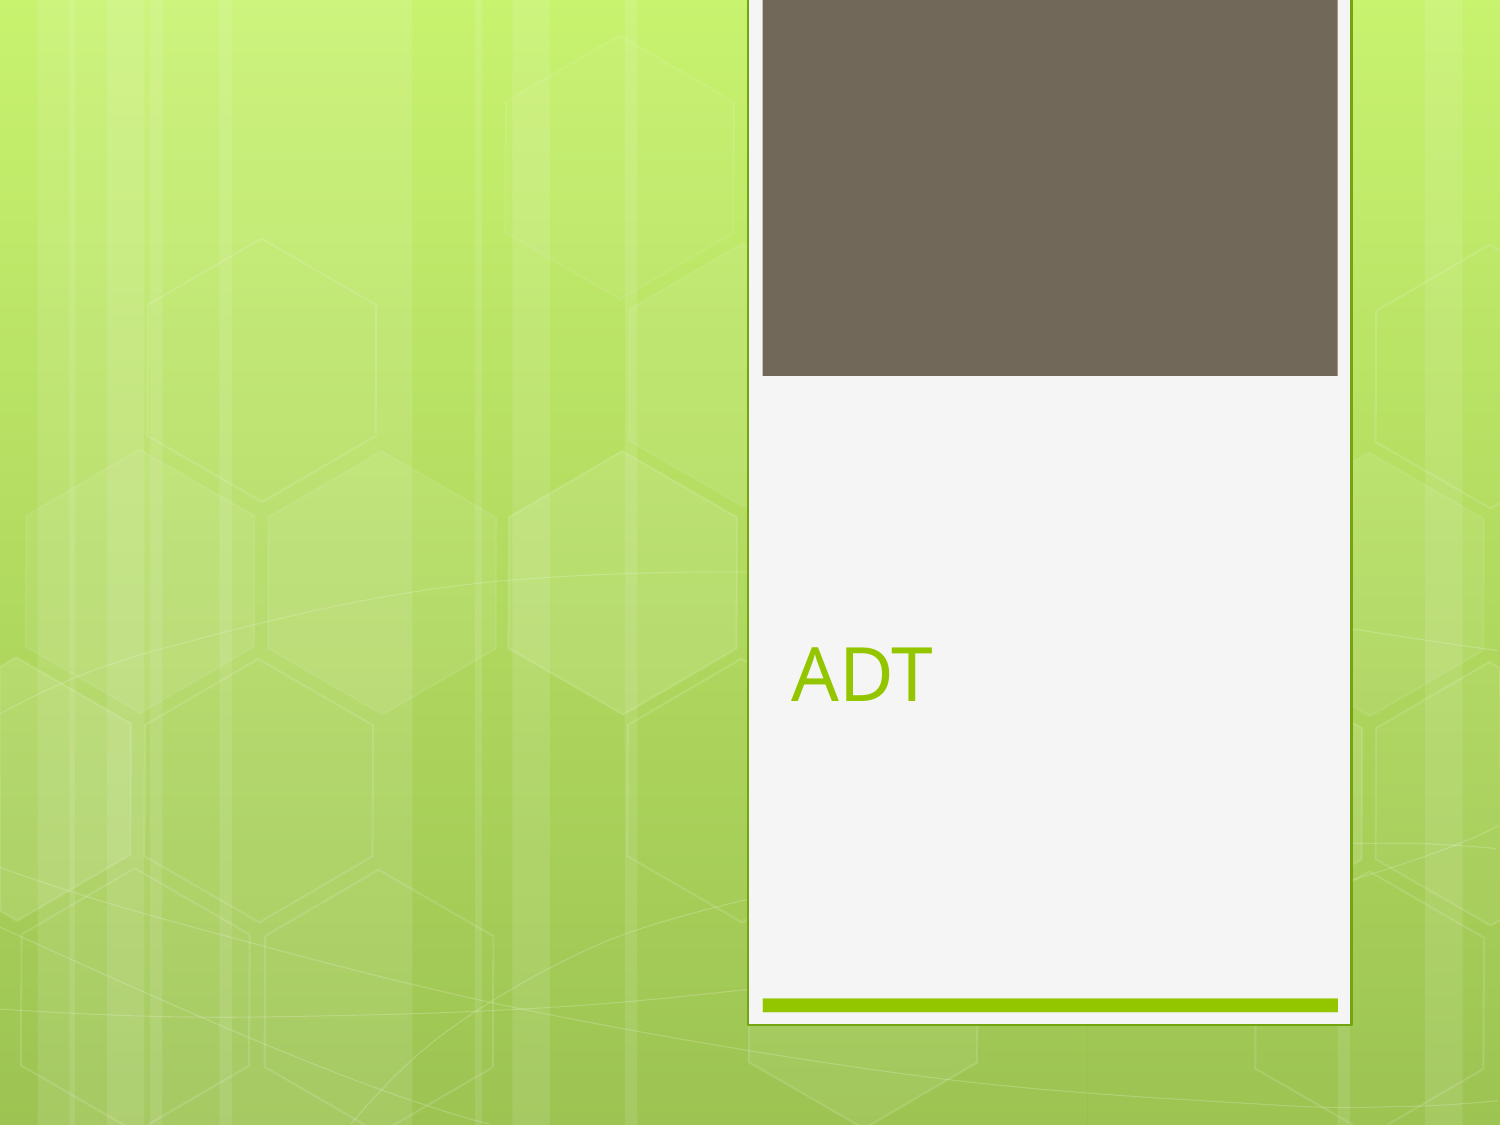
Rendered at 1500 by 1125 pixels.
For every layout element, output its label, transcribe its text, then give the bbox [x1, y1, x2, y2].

title ADT [776, 444, 1320, 724]
